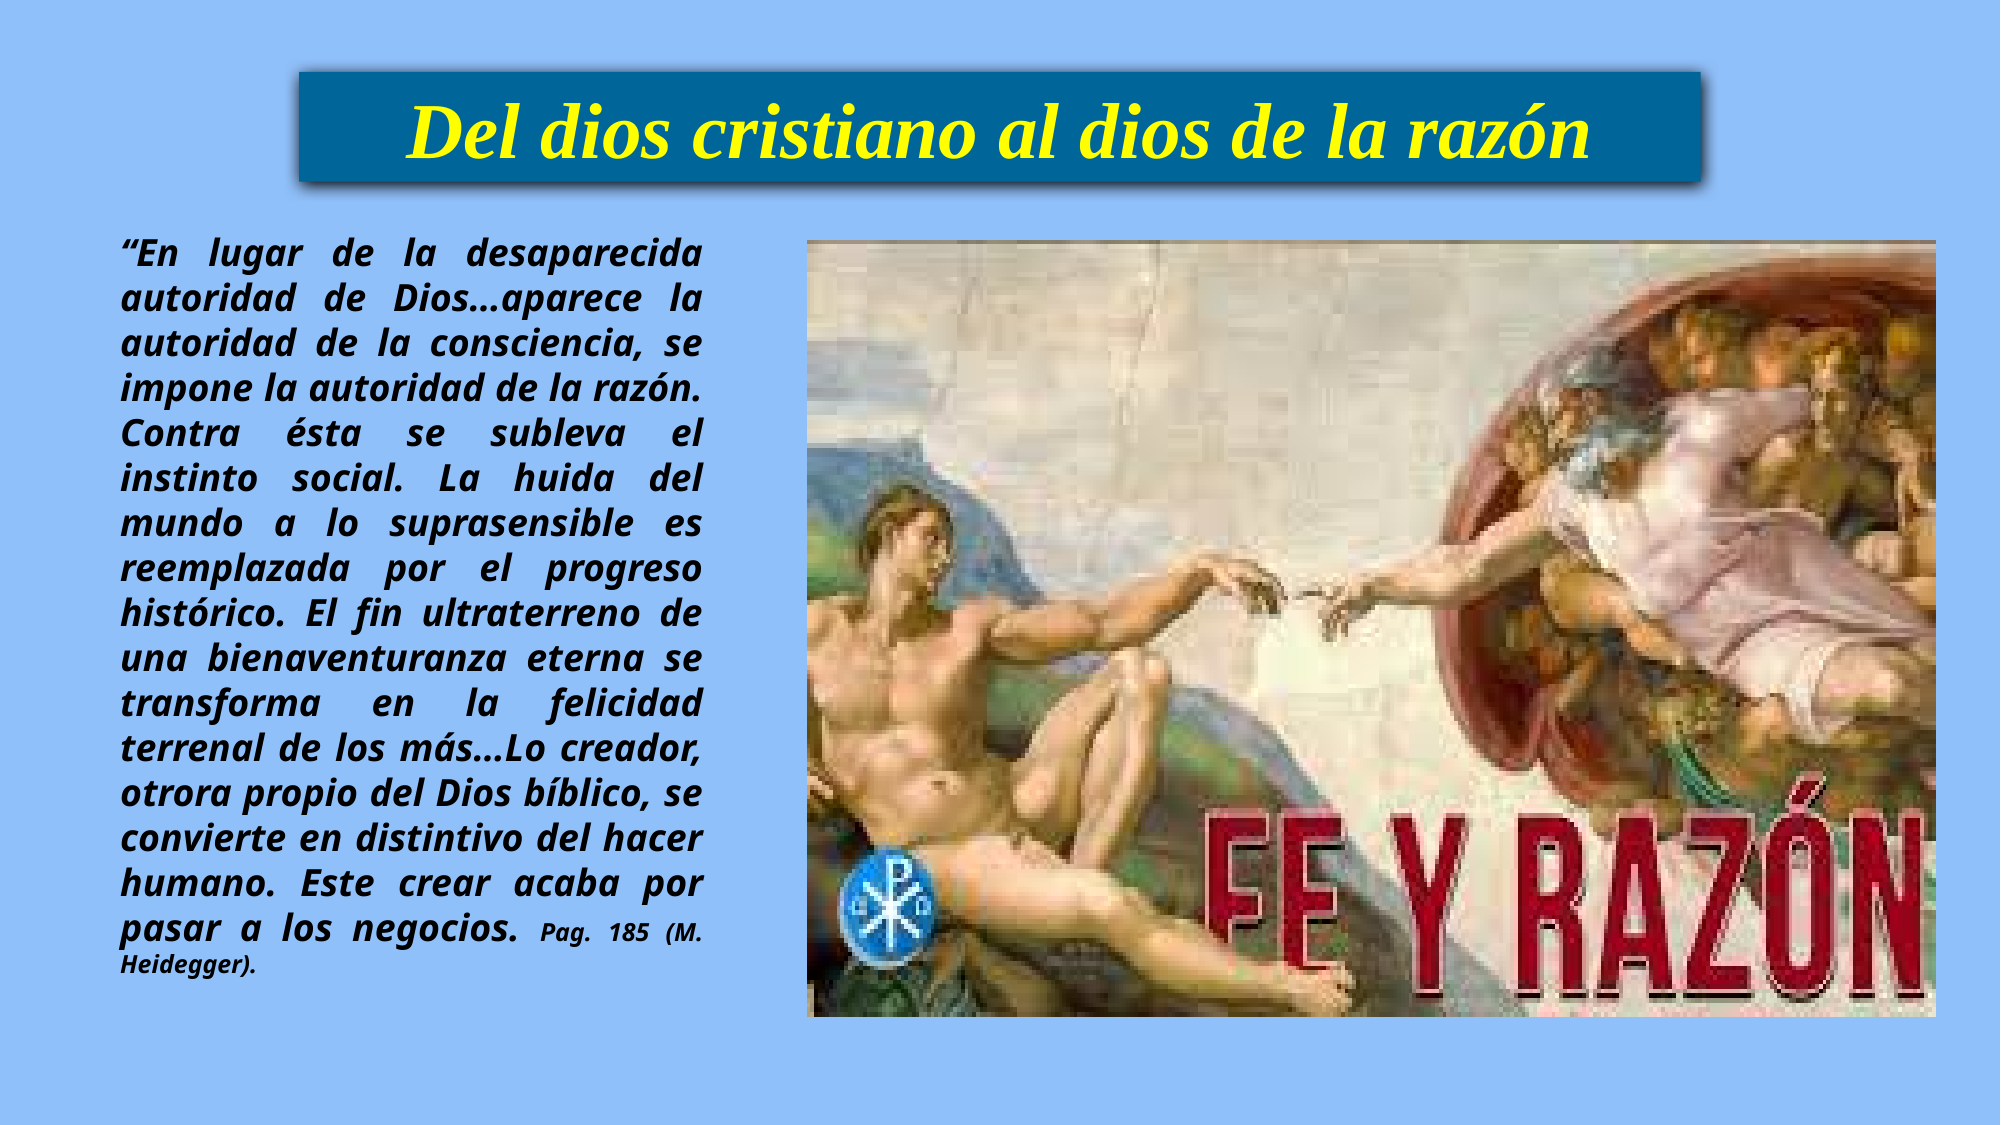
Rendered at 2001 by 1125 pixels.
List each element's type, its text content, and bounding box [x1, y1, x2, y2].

text_box Del dios cristiano al dios de la razón [299, 71, 1701, 182]
text_box “En lugar de la desaparecida autoridad de Dios…aparece la autoridad de la consciencia, se impone la autoridad de la razón. Contra ésta se subleva el instinto social. La huida del mundo a lo suprasensible es reemplazada por el progreso histórico. El fin ultraterreno de una bienaventuranza eterna se transforma en la felicidad terrenal de los más…Lo creador, otrora propio del Dios bíblico, se convierte en distintivo del hacer humano. Este crear acaba por pasar a los negocios. Pag. 185 (M. Heidegger). [105, 221, 719, 986]
picture [806, 240, 1936, 1017]
